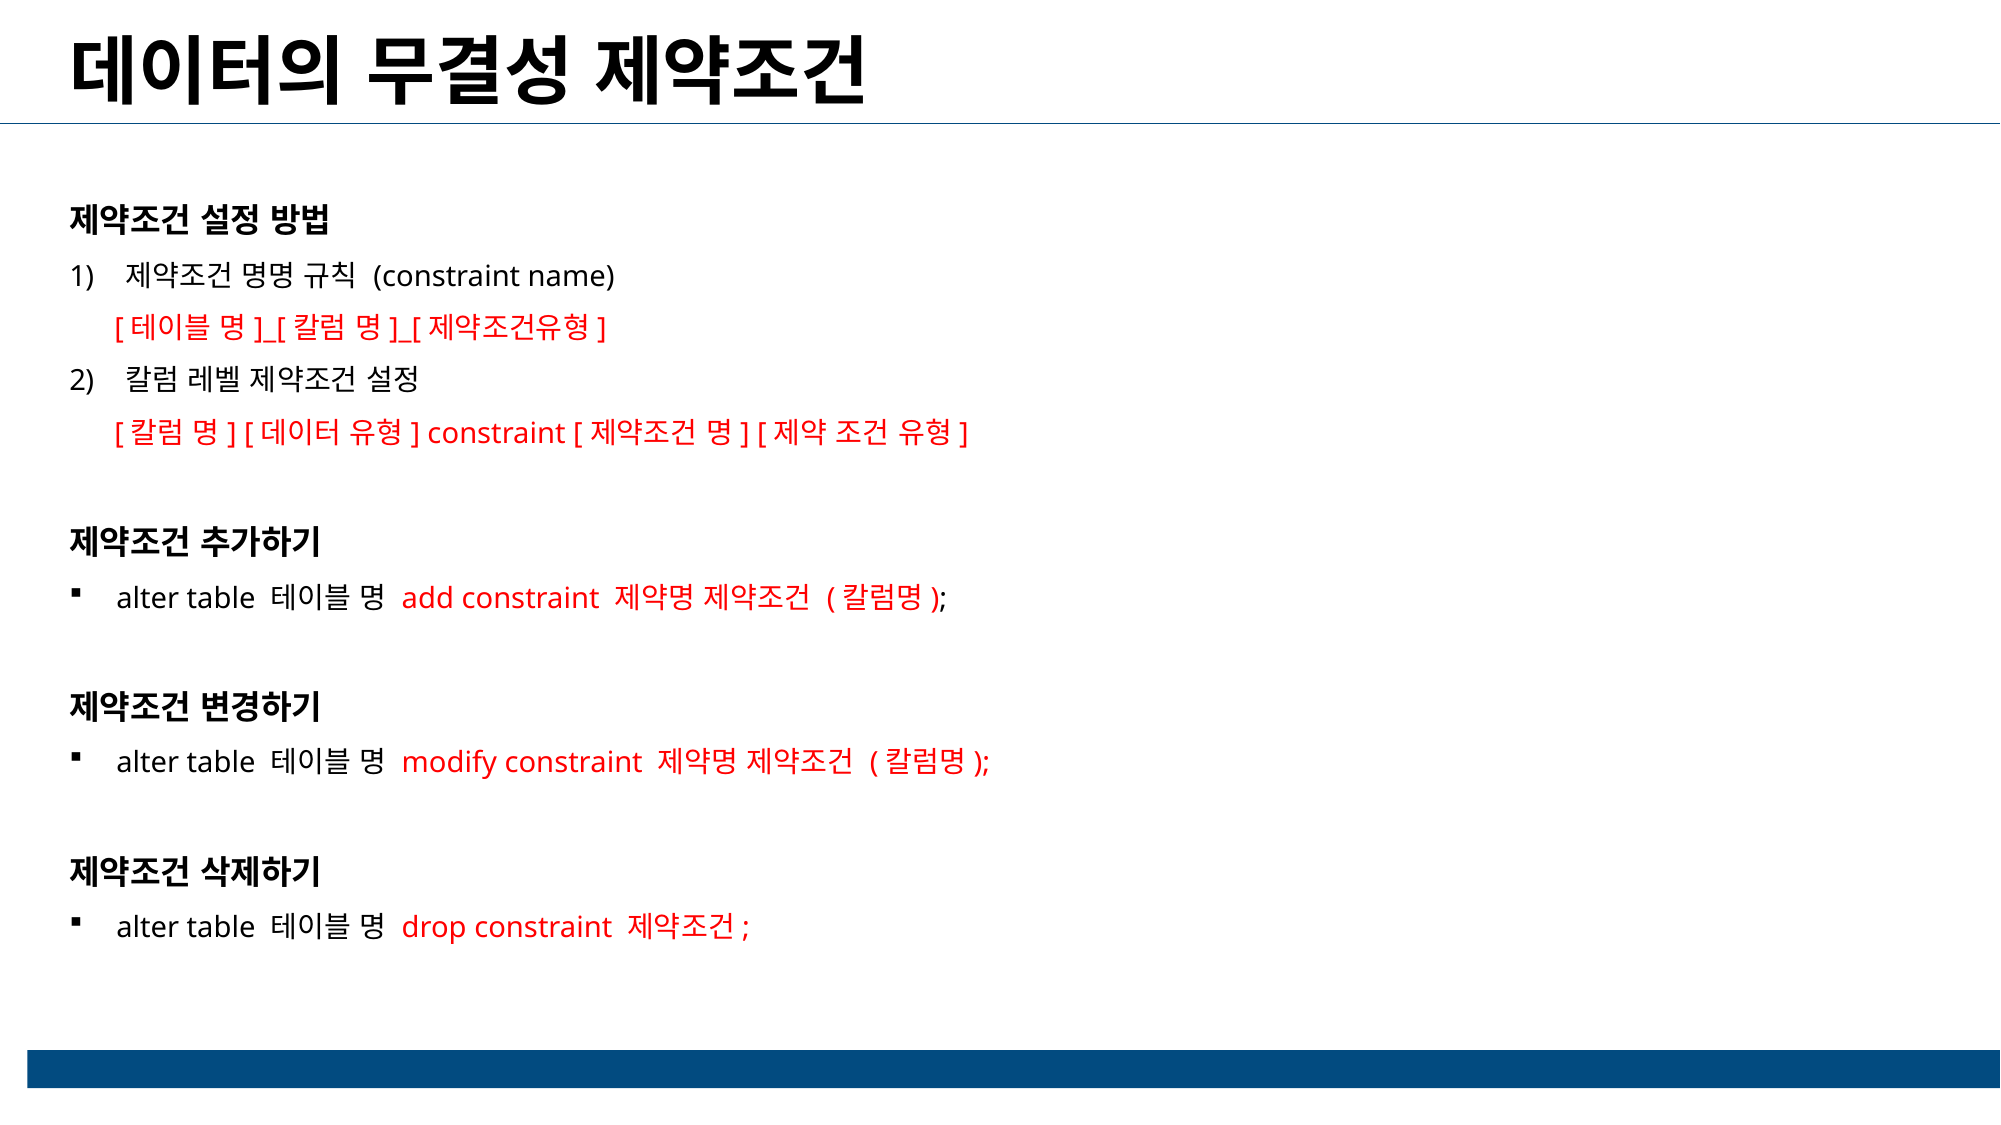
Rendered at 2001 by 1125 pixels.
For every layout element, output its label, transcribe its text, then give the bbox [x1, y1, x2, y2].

text_box 데이터의 무결성 제약조건 [54, 16, 1361, 122]
text_box [26, 1049, 2000, 1089]
text_box 제약조건 설정 방법 제약조건 명명 규칙 (constraint name) [테이블 명]_[칼럼 명]_[제약조건유형] 칼럼 레벨 제약조건 설정 [칼럼 명] [데이터 유형] constraint [제약조건 명] [제약 조건 유형] 제약조건 추가하기 alter table 테이블 명 add constraint 제약명 제약조건 (칼럼명); 제약조건 변경하기 alter table 테이블 명 modify constraint 제약명 제약조건 (칼럼명); 제약조건 삭제하기 alter table 테이블 명 drop constraint 제약조건; [54, 172, 1259, 951]
